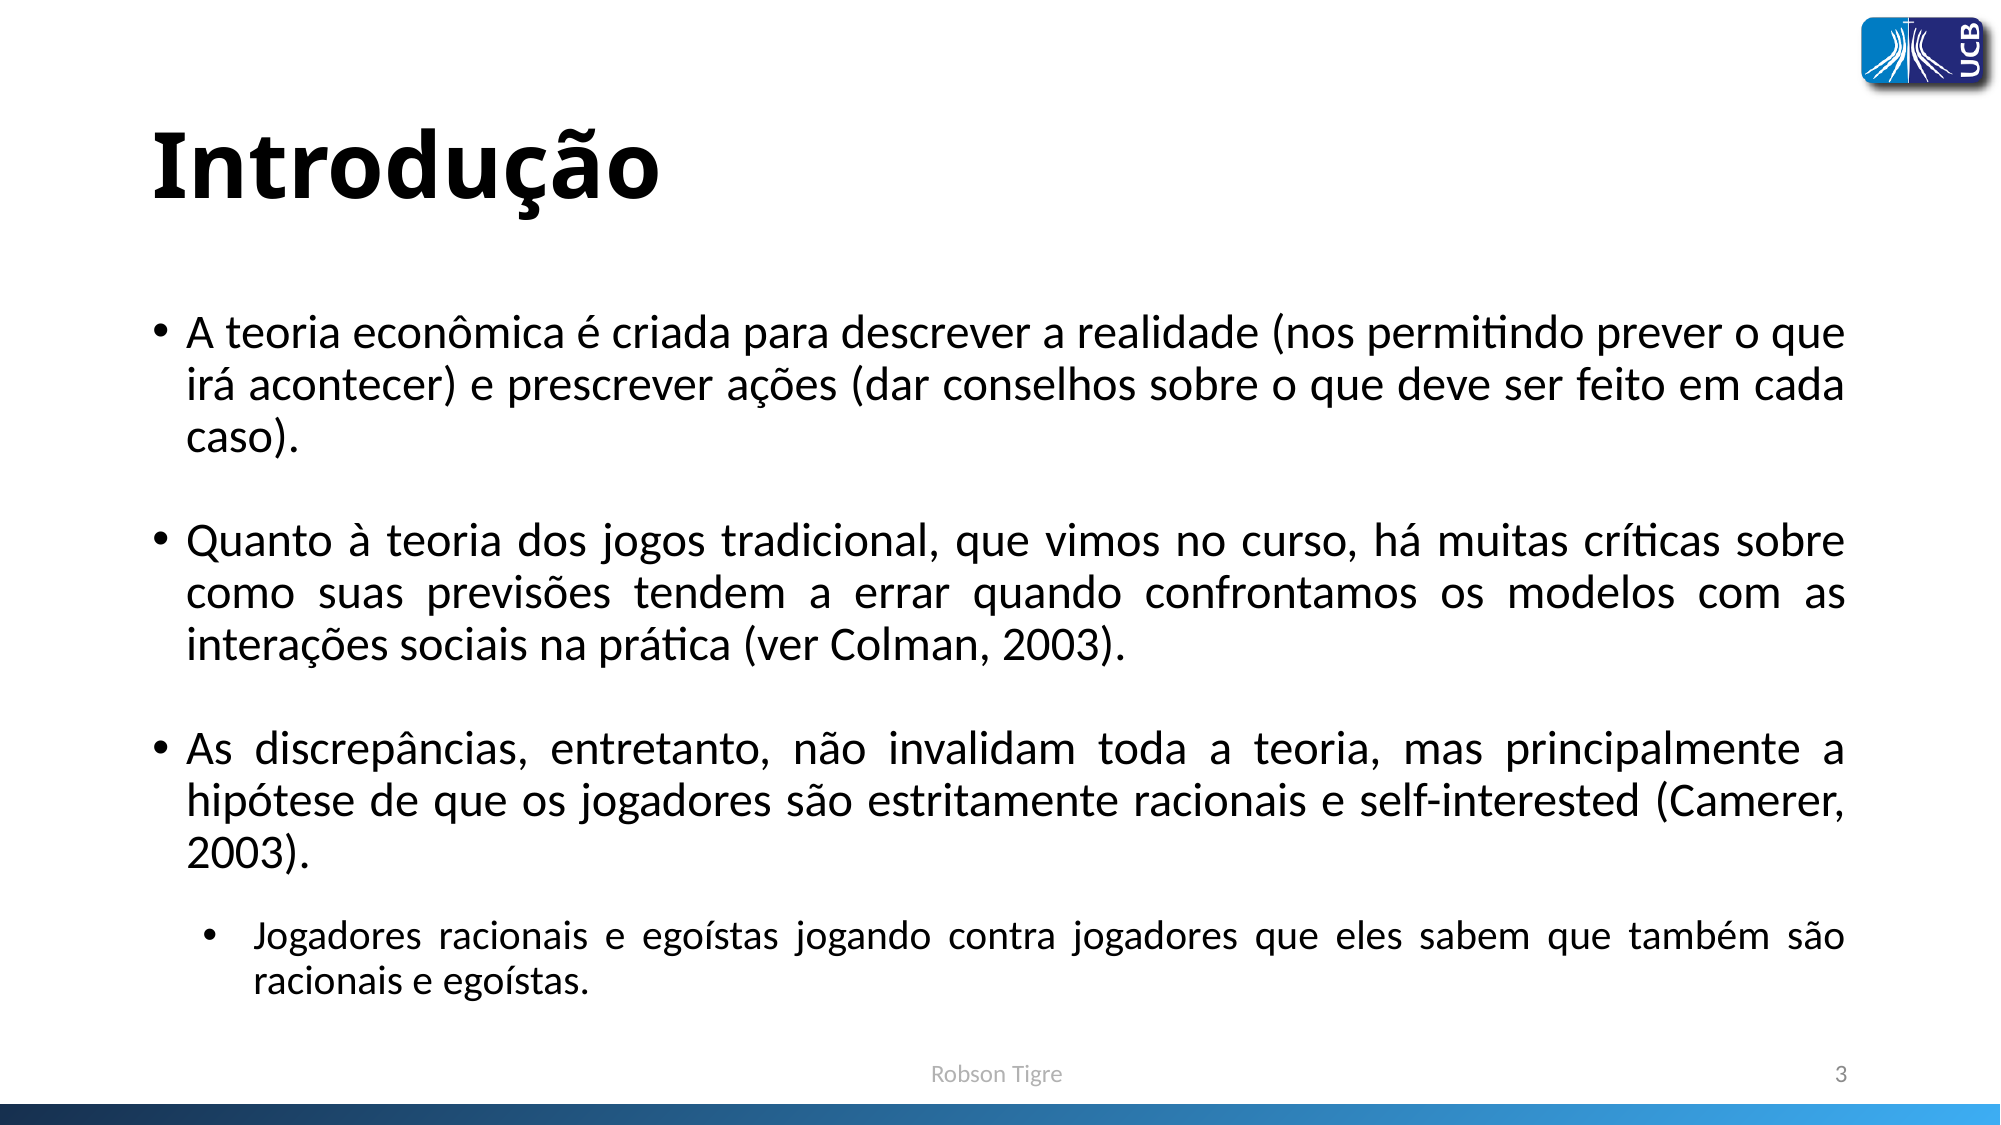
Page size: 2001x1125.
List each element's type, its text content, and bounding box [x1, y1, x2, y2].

slide_number 3 [1412, 1042, 1863, 1103]
picture [1857, 13, 2000, 100]
title Introdução [137, 59, 1863, 278]
list A teoria econômica é criada para descrever a realidade (nos permitindo prever o que irá acontecer) e prescrever ações (dar conselhos sobre o que deve ser feito em cada caso). Quanto à teoria dos jogos tradicional, que vimos no curso, há muitas críticas sobre como suas previsões tendem a errar quando confrontamos os modelos com as interações sociais na prática (ver Colman, 2003). As discrepâncias, entretanto, não invalidam toda a teoria, mas principalmente a hipótese de que os jogadores são estritamente racionais e self-interested (Camerer, 2003). Jogadores racionais e egoístas jogando contra jogadores que eles sabem que também são racionais e egoístas. [137, 299, 1863, 1014]
footer Robson Tigre [662, 1042, 1338, 1103]
